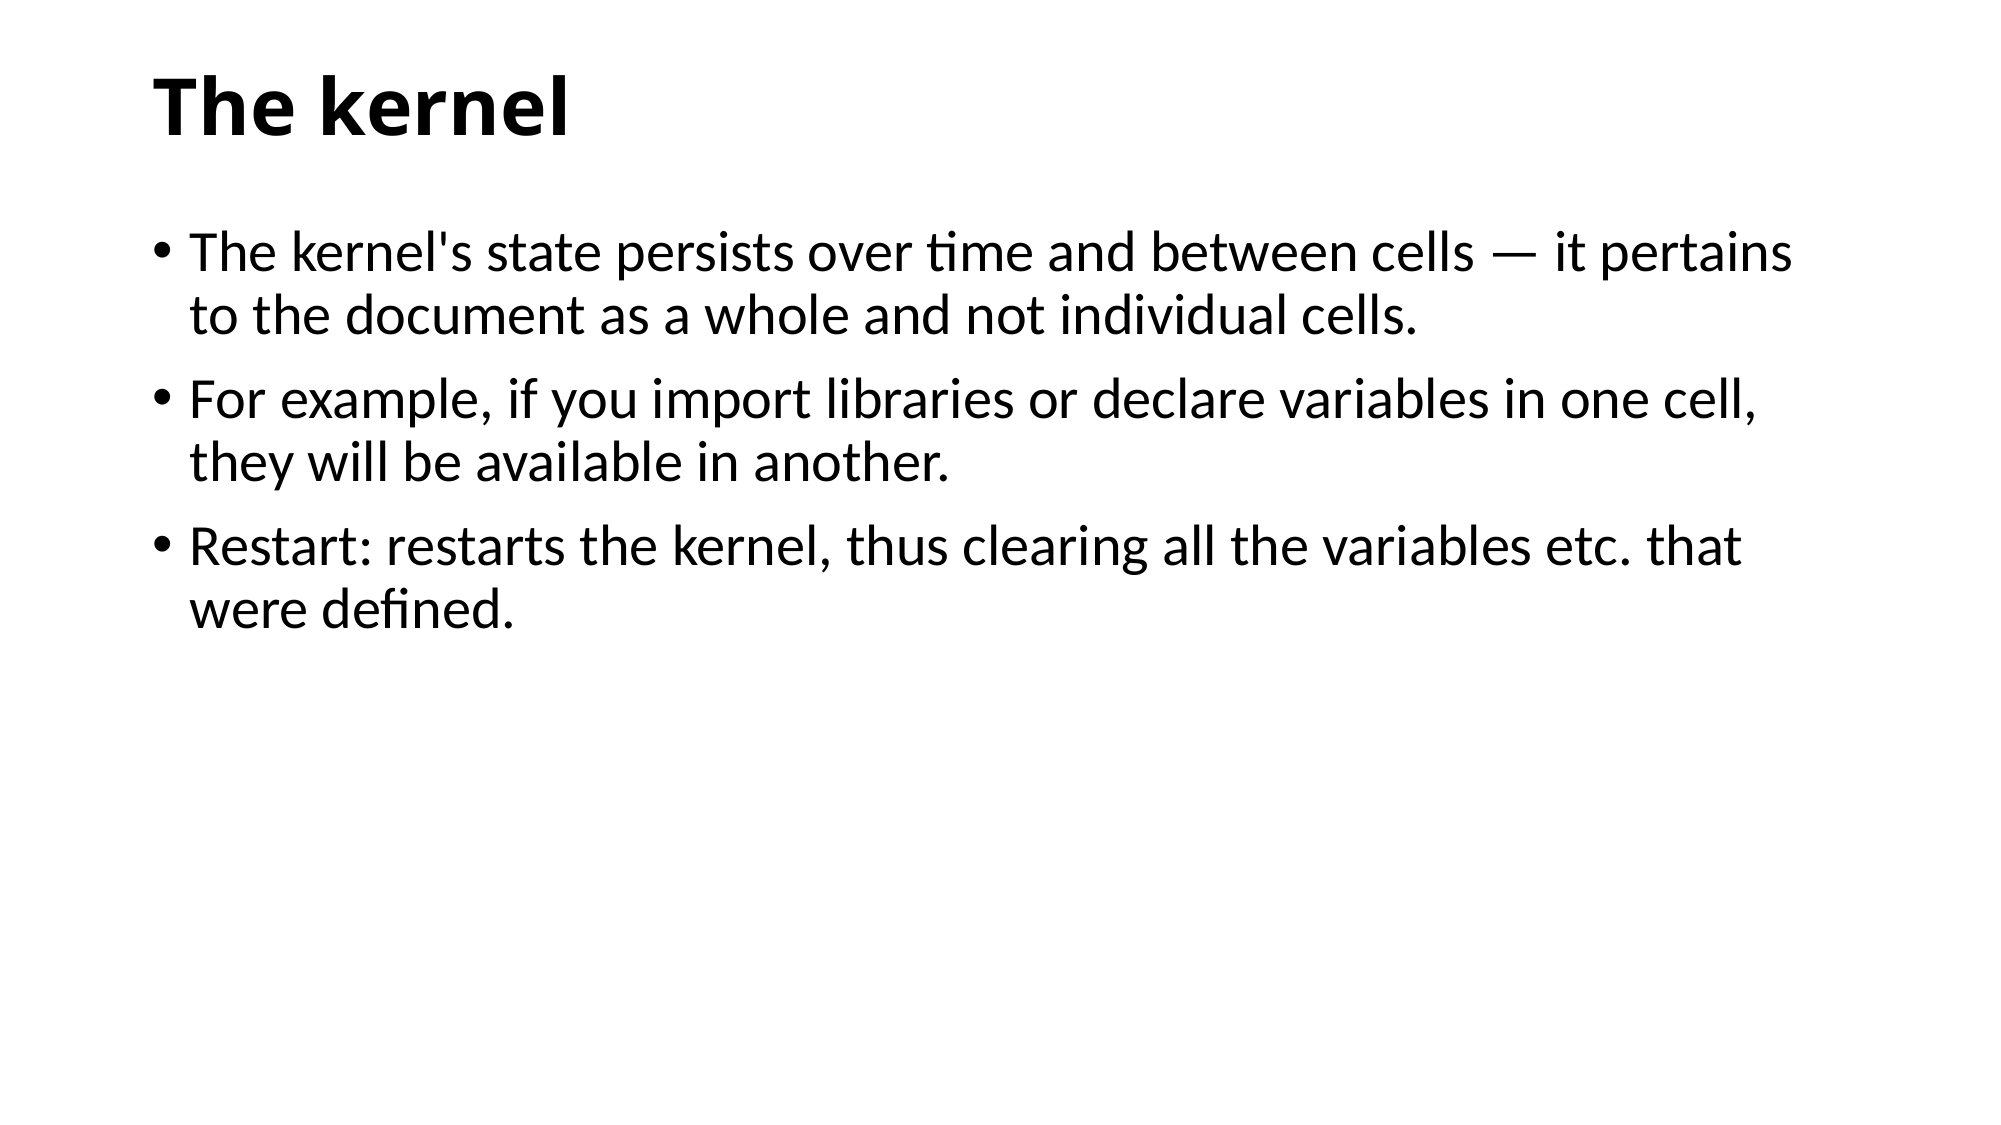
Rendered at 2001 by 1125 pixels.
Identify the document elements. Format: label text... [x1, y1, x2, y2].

title The kernel [137, 59, 1863, 161]
list The kernel's state persists over time and between cells — it pertains to the document as a whole and not individual cells. For example, if you import libraries or declare variables in one cell, they will be available in another. Restart: restarts the kernel, thus clearing all the variables etc. that were defined. [137, 214, 1863, 1014]
